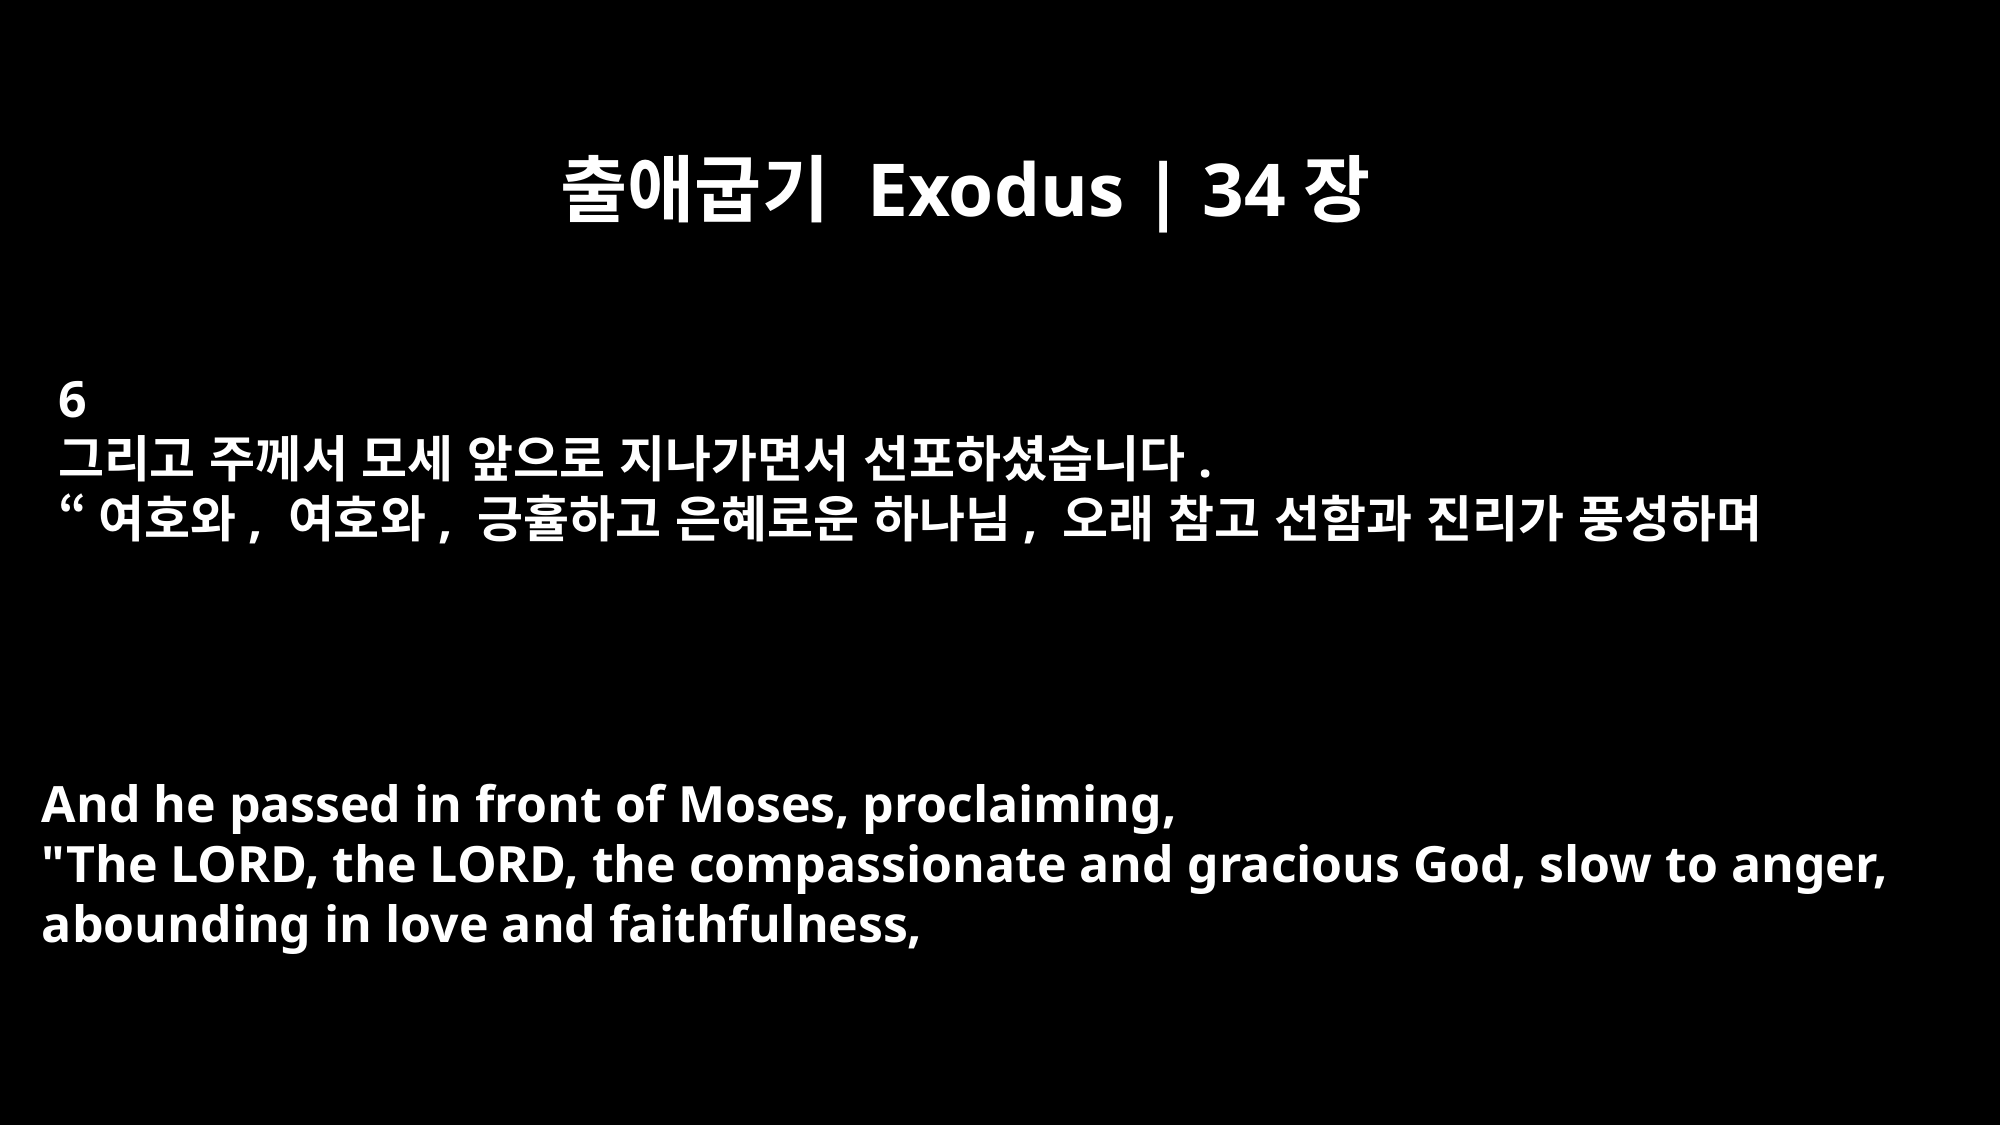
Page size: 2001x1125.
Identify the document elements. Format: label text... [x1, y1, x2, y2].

text_box 출애굽기 Exodus | 34장 [545, 136, 1387, 239]
text_box 6 그리고 주께서 모세 앞으로 지나가면서 선포하셨습니다. “여호와, 여호와, 긍휼하고 은혜로운 하나님, 오래 참고 선함과 진리가 풍성하며 [43, 359, 1778, 555]
text_box And he passed in front of Moses, proclaiming, "The LORD, the LORD, the compassionate and gracious God, slow to anger, abounding in love and faithfulness, [27, 765, 1916, 961]
